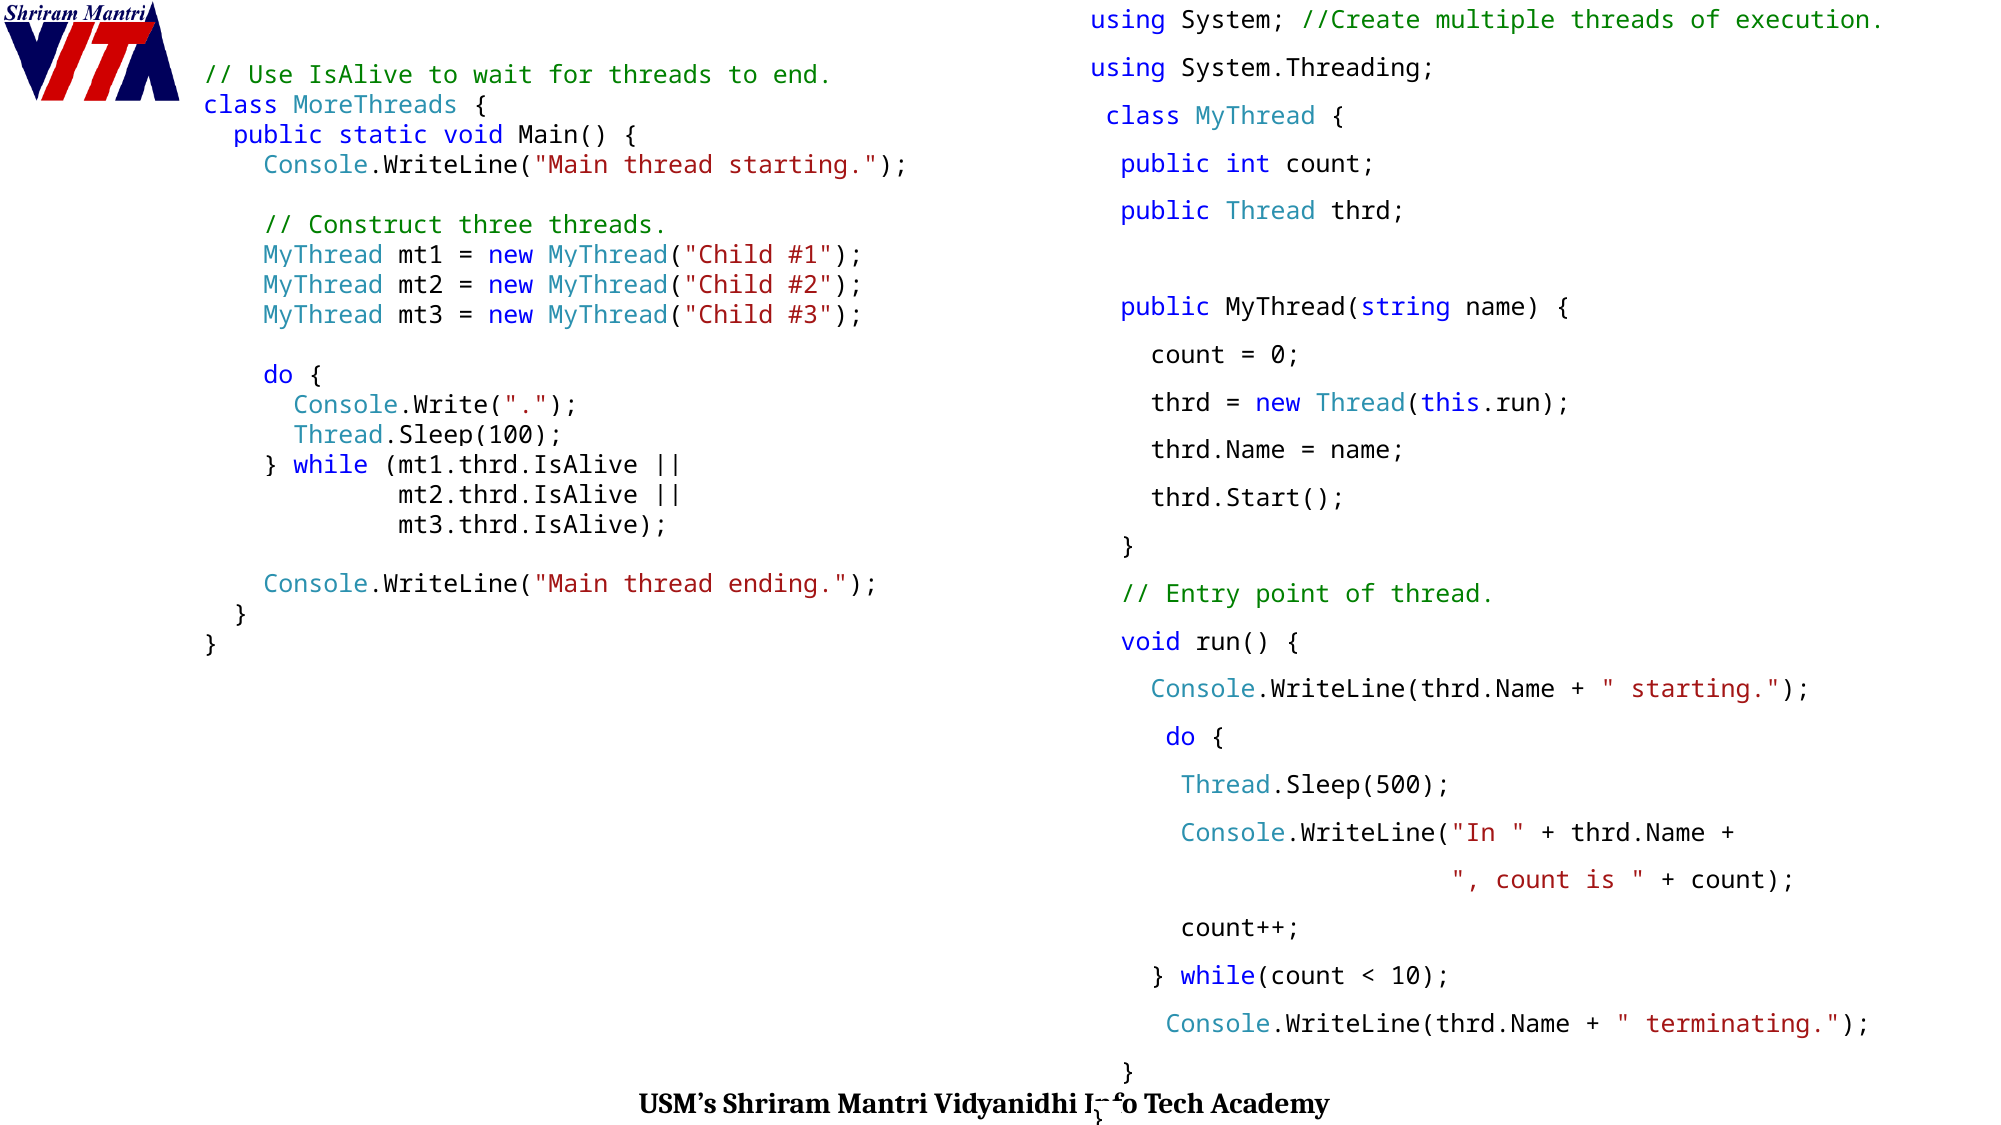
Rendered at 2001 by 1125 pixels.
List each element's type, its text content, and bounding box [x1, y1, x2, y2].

text_box // Use IsAlive to wait for threads to end. class MoreThreads { public static void Main() { Console.WriteLine("Main thread starting."); // Construct three threads. MyThread mt1 = new MyThread("Child #1"); MyThread mt2 = new MyThread("Child #2"); MyThread mt3 = new MyThread("Child #3"); do { Console.Write("."); Thread.Sleep(100); } while (mt1.thrd.IsAlive || mt2.thrd.IsAlive || mt3.thrd.IsAlive); Console.WriteLine("Main thread ending."); } } [188, 51, 981, 666]
picture [0, 0, 197, 121]
list using System; //Create multiple threads of execution. using System.Threading; class MyThread { public int count; public Thread thrd; public MyThread(string name) { count = 0; thrd = new Thread(this.run); thrd.Name = name; thrd.Start(); } // Entry point of thread. void run() { Console.WriteLine(thrd.Name + " starting."); do { Thread.Sleep(500); Console.WriteLine("In " + thrd.Name + ", count is " + count); count++; } while(count < 10); Console.WriteLine(thrd.Name + " terminating."); } } [1075, 0, 2000, 1125]
